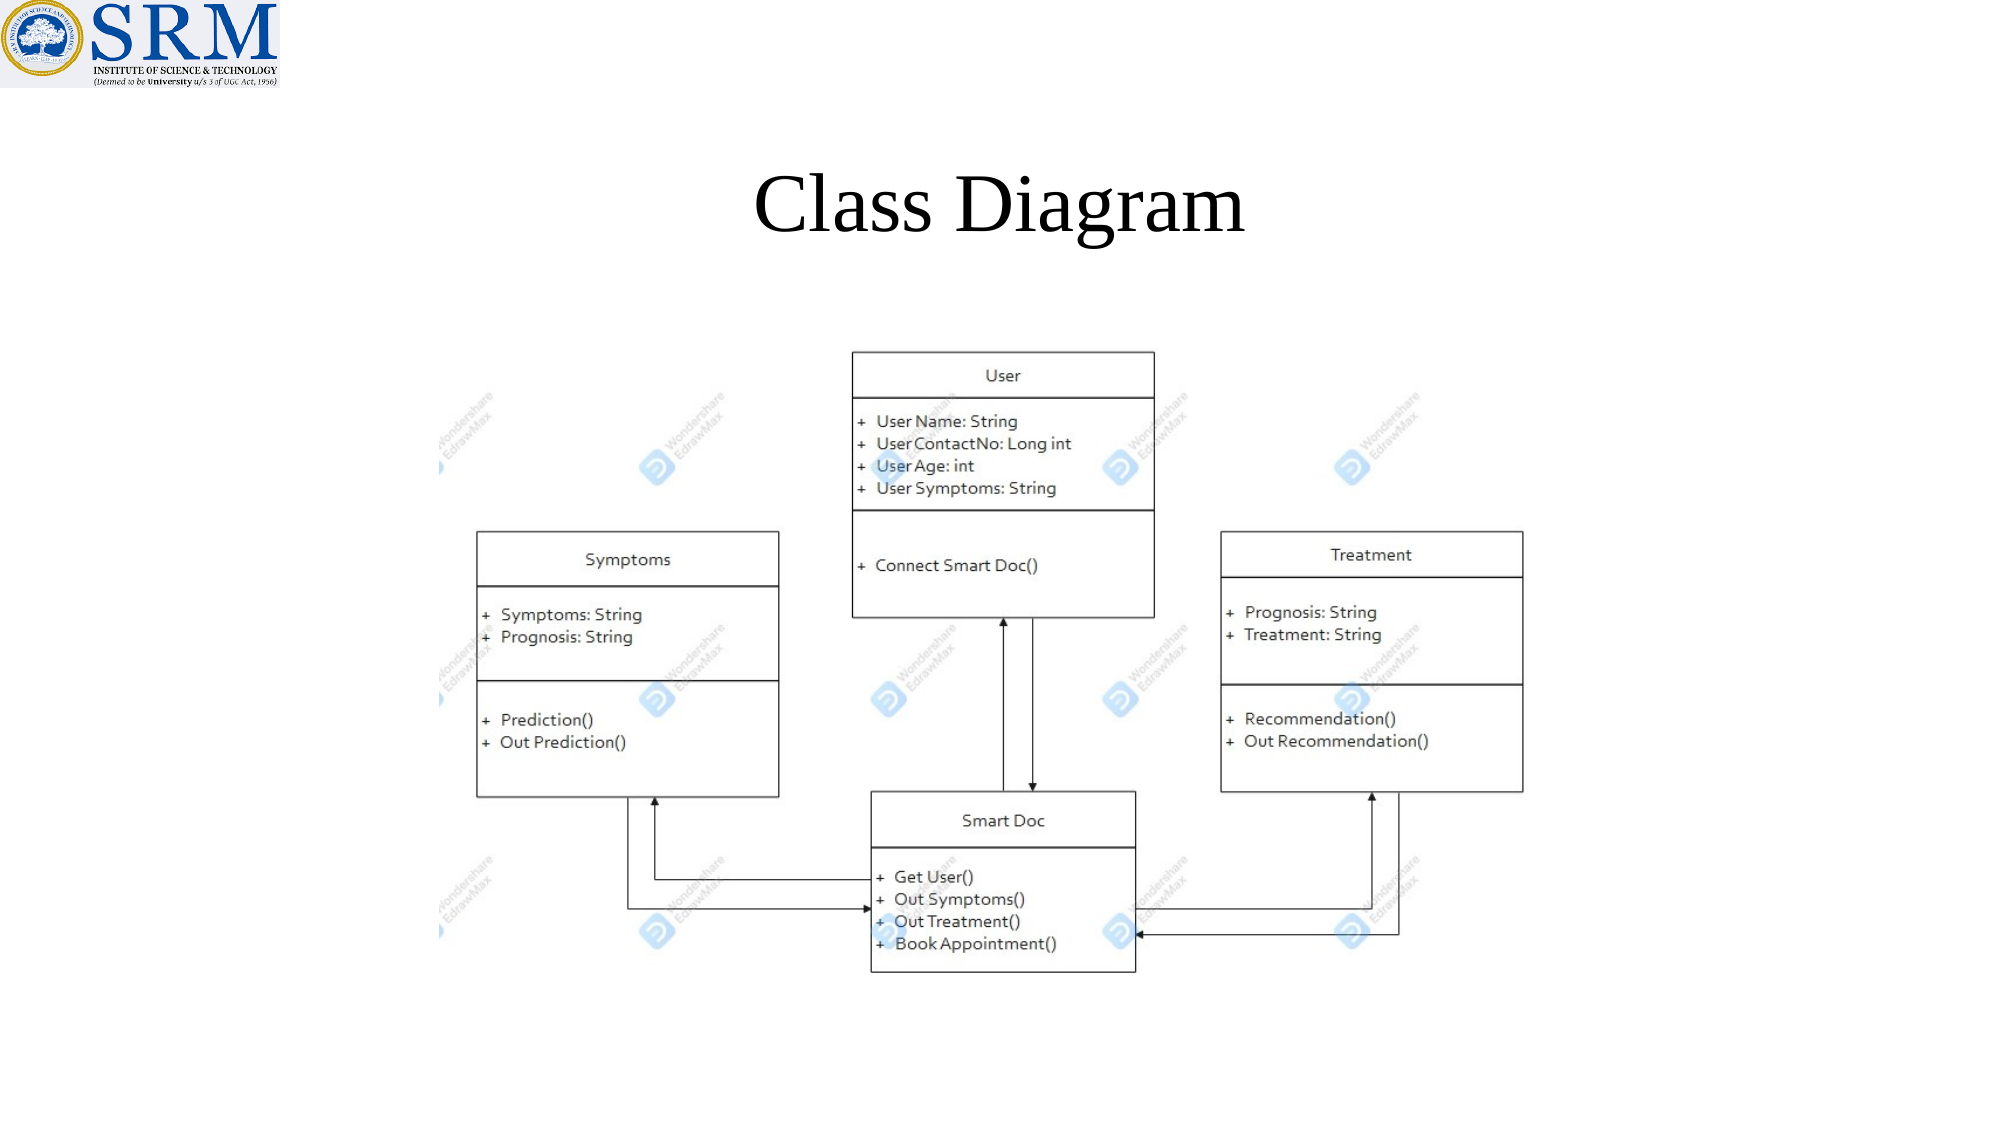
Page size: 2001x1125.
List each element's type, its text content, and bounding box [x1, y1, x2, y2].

picture [0, 0, 280, 88]
picture [439, 310, 1561, 1015]
title Class Diagram [624, 144, 1375, 248]
